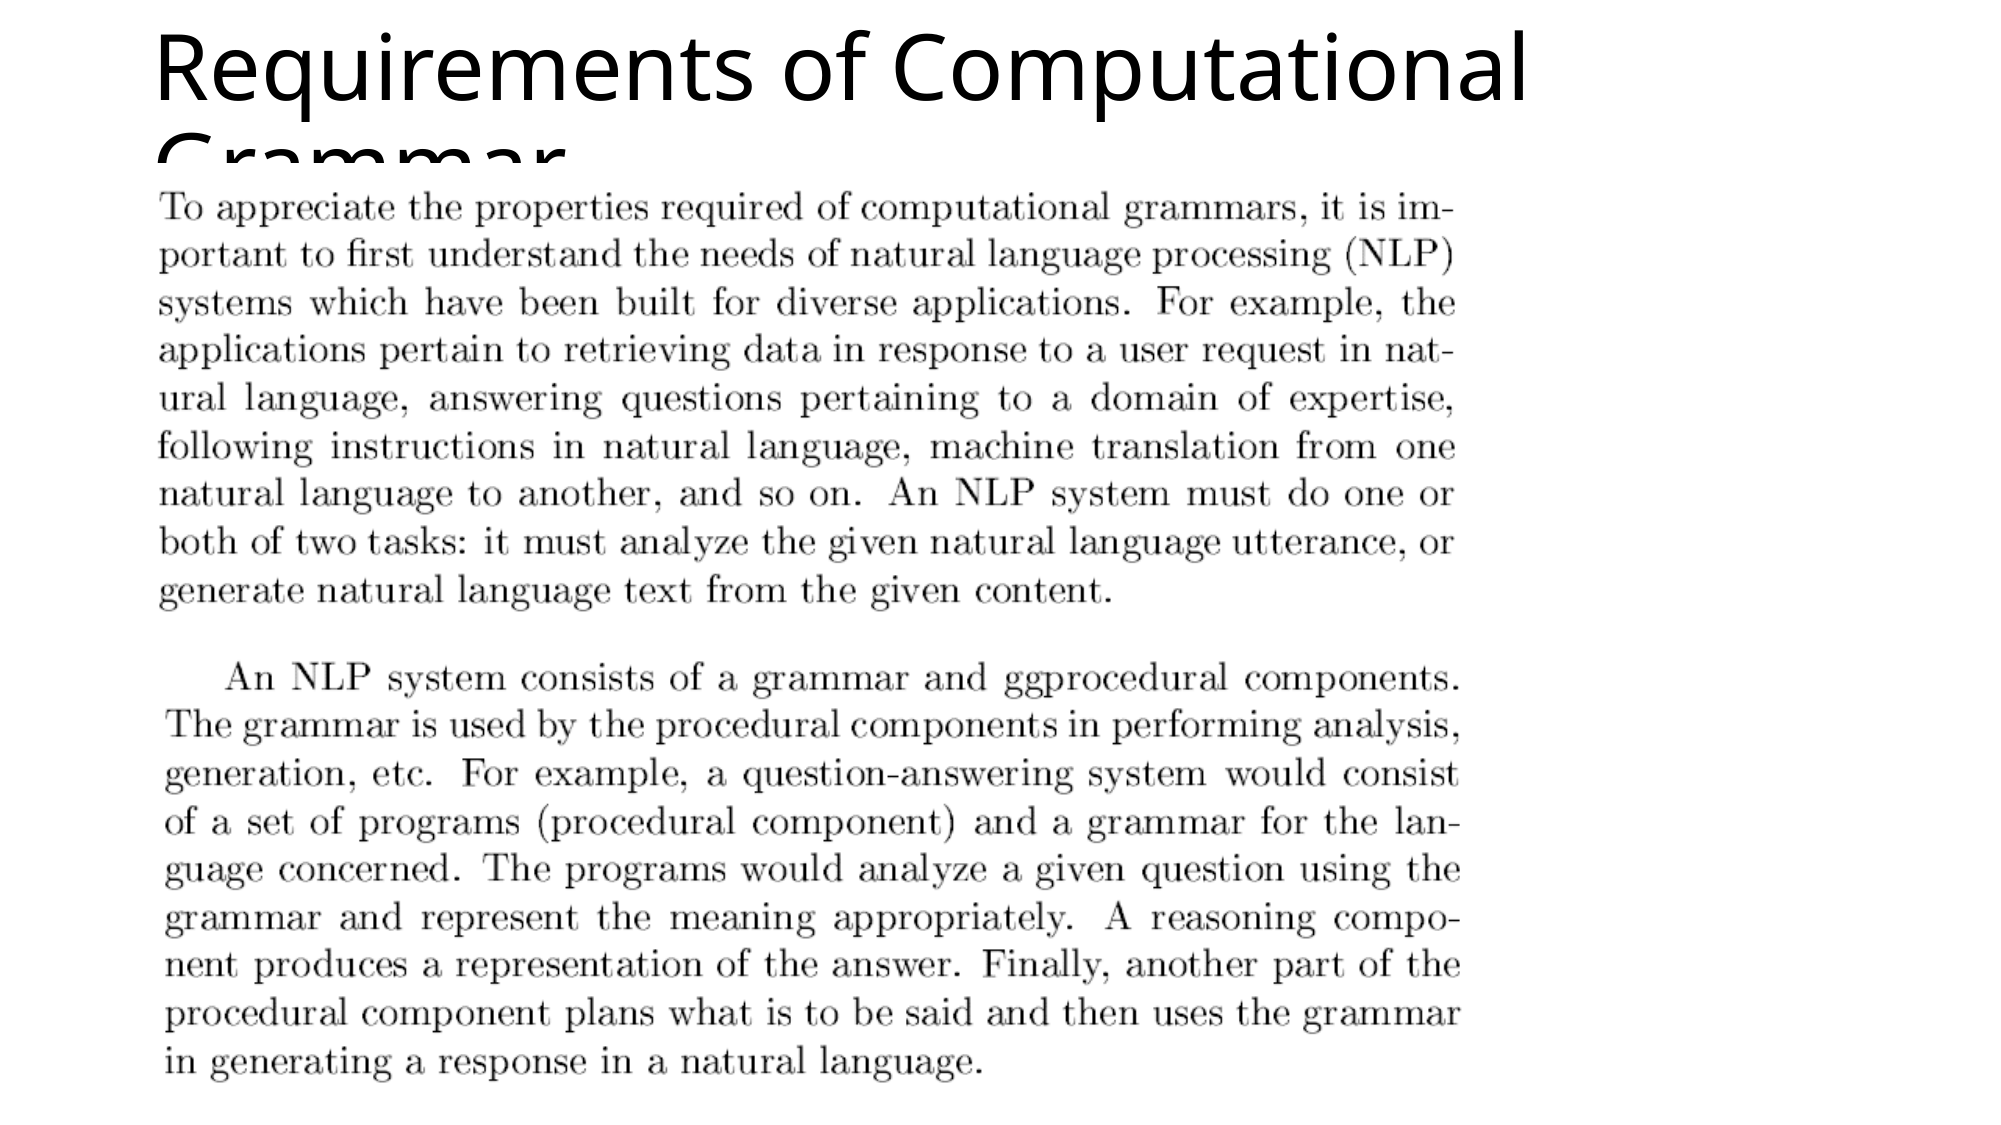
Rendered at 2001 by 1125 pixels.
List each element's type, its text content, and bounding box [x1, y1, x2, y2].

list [152, 163, 1458, 620]
title Requirements of Computational Grammar [137, 59, 1863, 181]
picture [135, 620, 1474, 1089]
